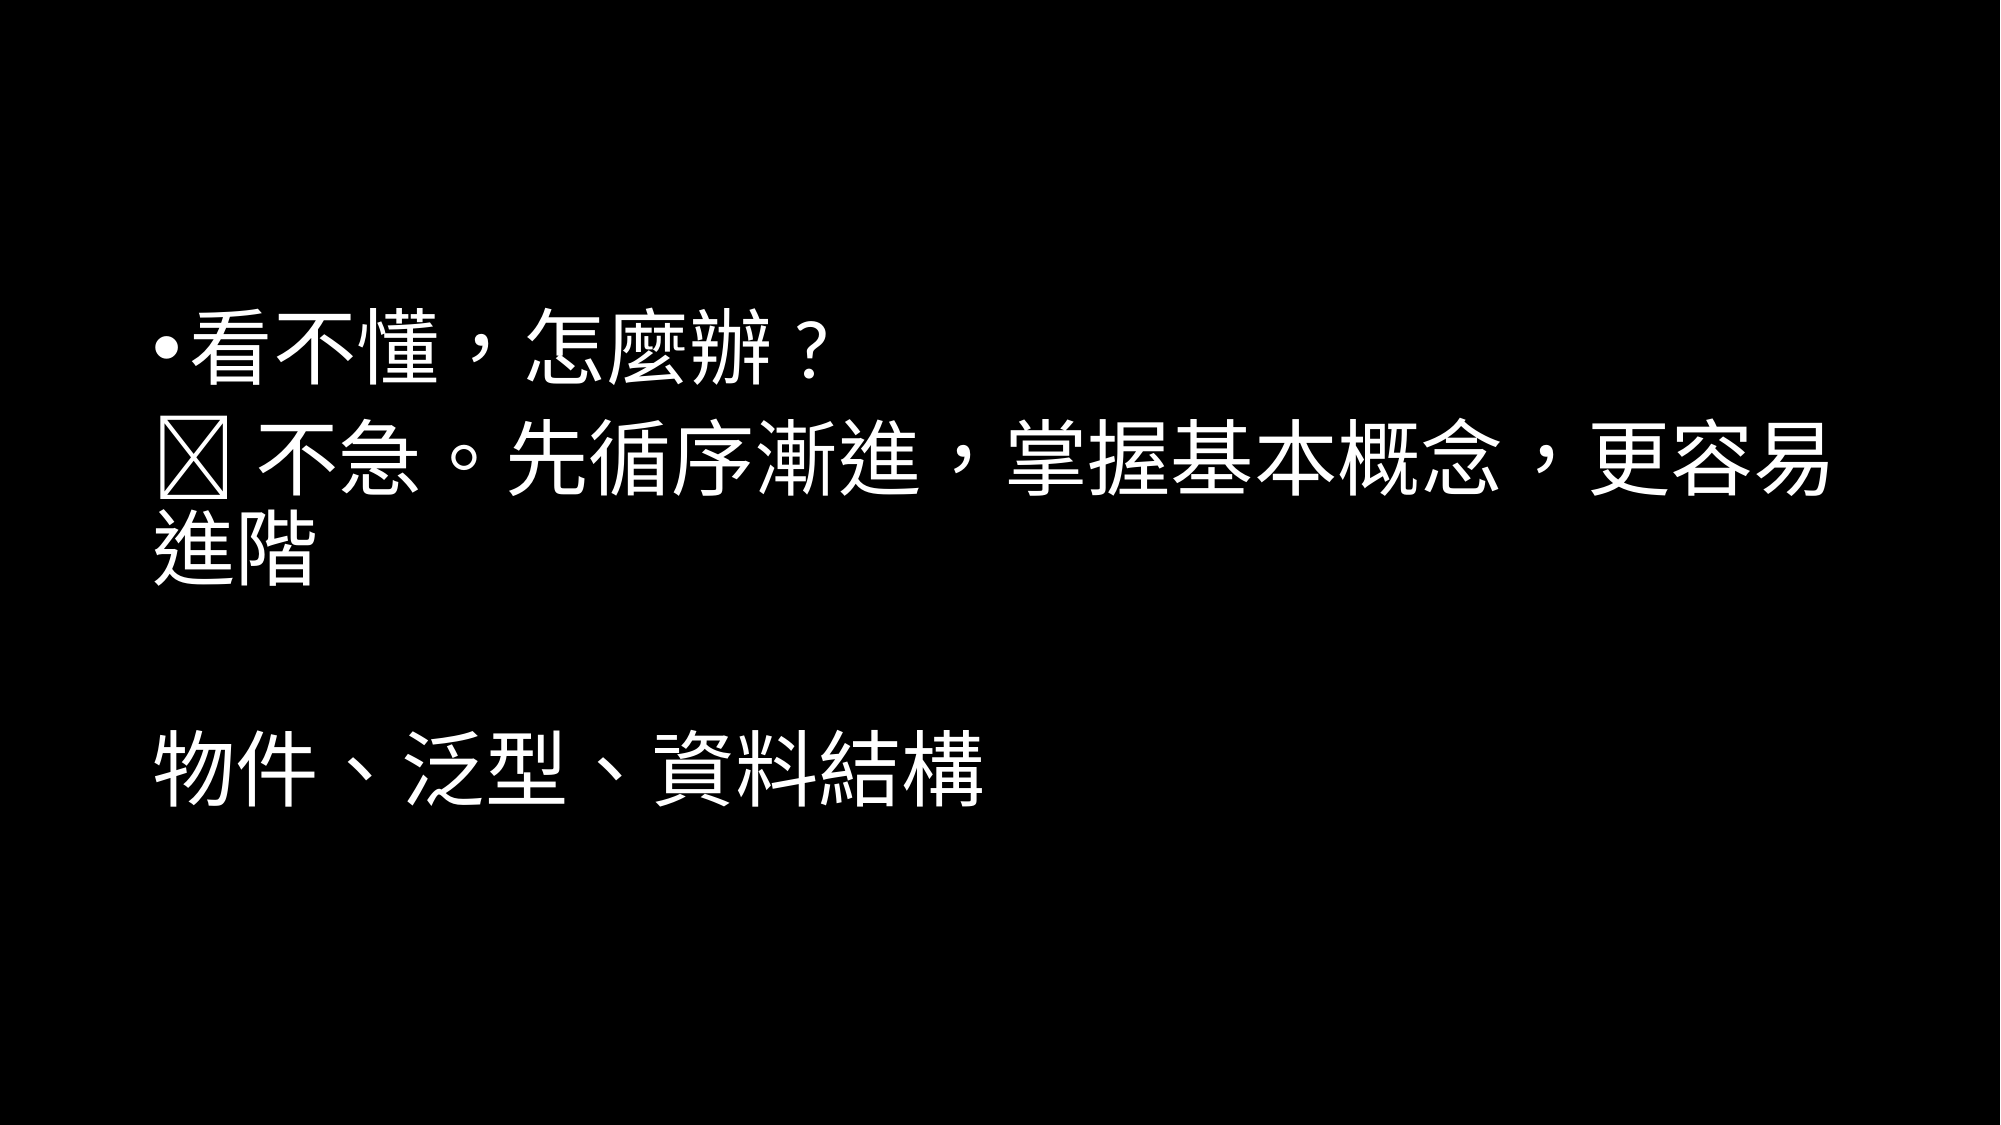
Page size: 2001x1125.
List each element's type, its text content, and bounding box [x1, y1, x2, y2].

list 看不懂，怎麼辦? 不急。先循序漸進，掌握基本概念，更容易進階 物件、泛型、資料結構 [137, 299, 1863, 1014]
